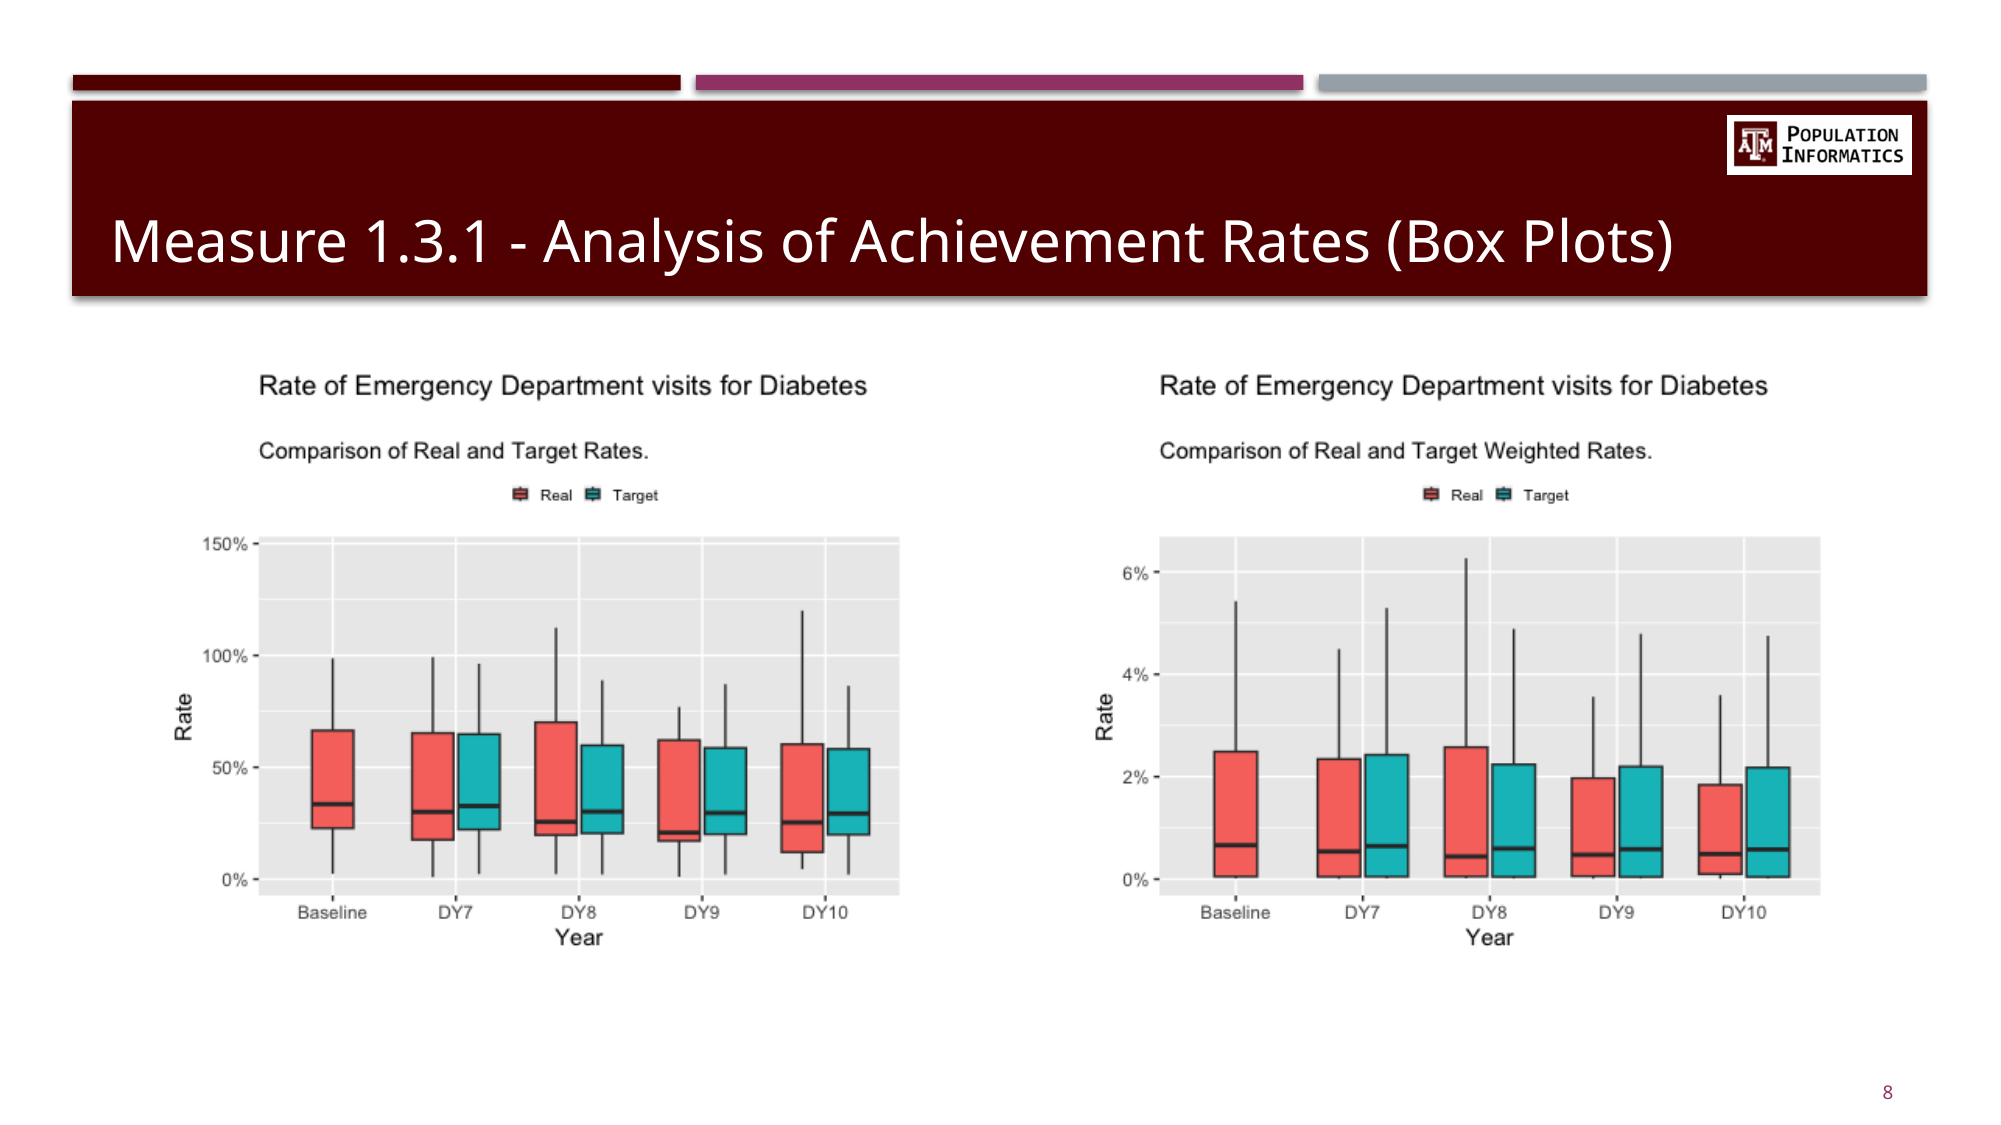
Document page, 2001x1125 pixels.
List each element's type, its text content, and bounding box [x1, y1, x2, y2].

picture [1905, 115, 1912, 175]
picture [1084, 364, 1832, 961]
picture [164, 364, 911, 961]
slide_number ‹#› [1735, 1063, 1909, 1124]
title Measure 1.3.1 - Analysis of Achievement Rates (Box Plots) [95, 115, 1905, 282]
